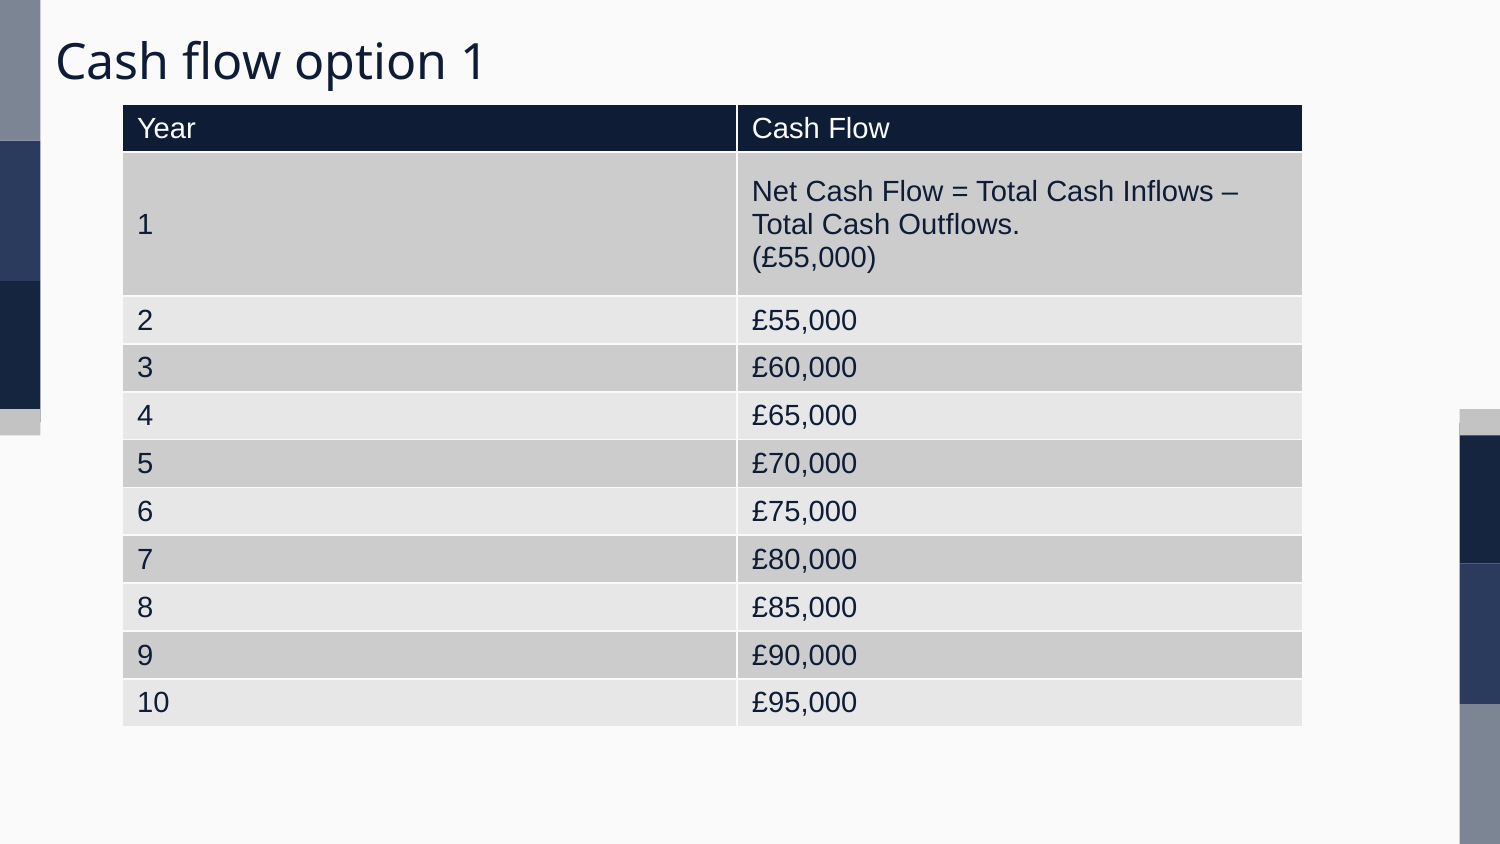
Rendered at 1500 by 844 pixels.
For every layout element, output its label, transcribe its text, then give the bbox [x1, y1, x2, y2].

table_cell Net Cash Flow = Total Cash Inflows – Total Cash Outflows. (£55,000) [738, 153, 1302, 295]
table_cell 3 [123, 345, 736, 391]
table_header Year [123, 105, 736, 151]
table_cell 5 [123, 440, 736, 487]
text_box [1459, 408, 1500, 844]
table_cell £85,000 [738, 584, 1302, 630]
table_cell £60,000 [738, 345, 1302, 391]
table_cell £65,000 [738, 393, 1302, 439]
table_cell 4 [123, 393, 736, 439]
table_cell £70,000 [738, 440, 1302, 487]
table_cell £90,000 [738, 632, 1302, 678]
table_cell 9 [123, 632, 736, 678]
table_cell 1 [123, 153, 736, 295]
table_cell £80,000 [738, 536, 1302, 582]
table_cell £55,000 [738, 297, 1302, 343]
table_cell £95,000 [738, 680, 1302, 726]
title Cash flow option 1 [44, 36, 518, 105]
table_header Cash Flow [738, 105, 1302, 151]
table_cell 8 [123, 584, 736, 630]
table_cell 10 [123, 680, 736, 726]
table_cell £75,000 [738, 488, 1302, 534]
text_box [0, 0, 41, 436]
table_cell 2 [123, 297, 736, 343]
table_cell 7 [123, 536, 736, 582]
table_cell 6 [123, 488, 736, 534]
